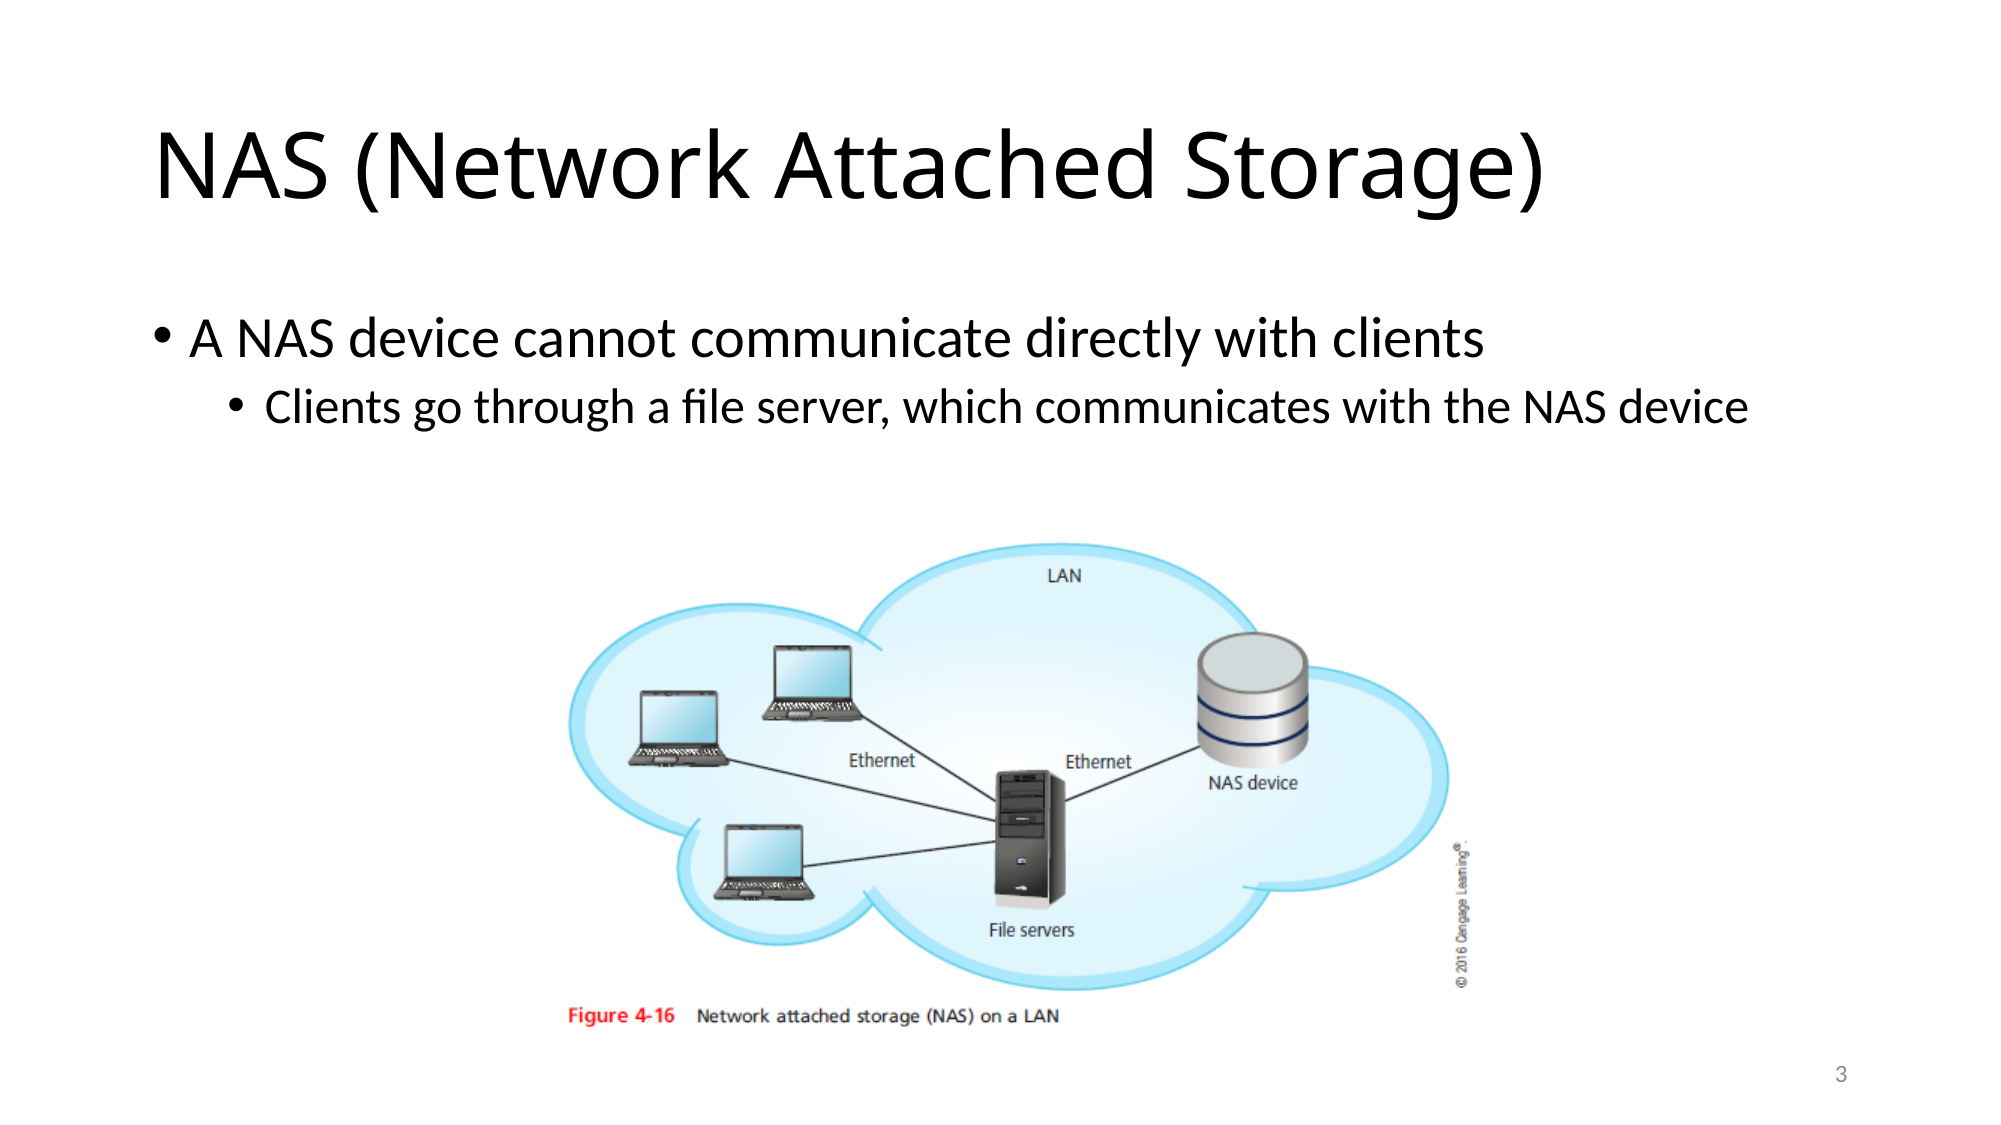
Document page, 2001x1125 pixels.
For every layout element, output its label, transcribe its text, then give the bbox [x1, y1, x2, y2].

title NAS (Network Attached Storage) [137, 59, 1863, 278]
picture [562, 539, 1477, 1030]
list A NAS device cannot communicate directly with clients Clients go through a file server, which communicates with the NAS device [137, 299, 1863, 1014]
slide_number 3 [1412, 1042, 1863, 1103]
